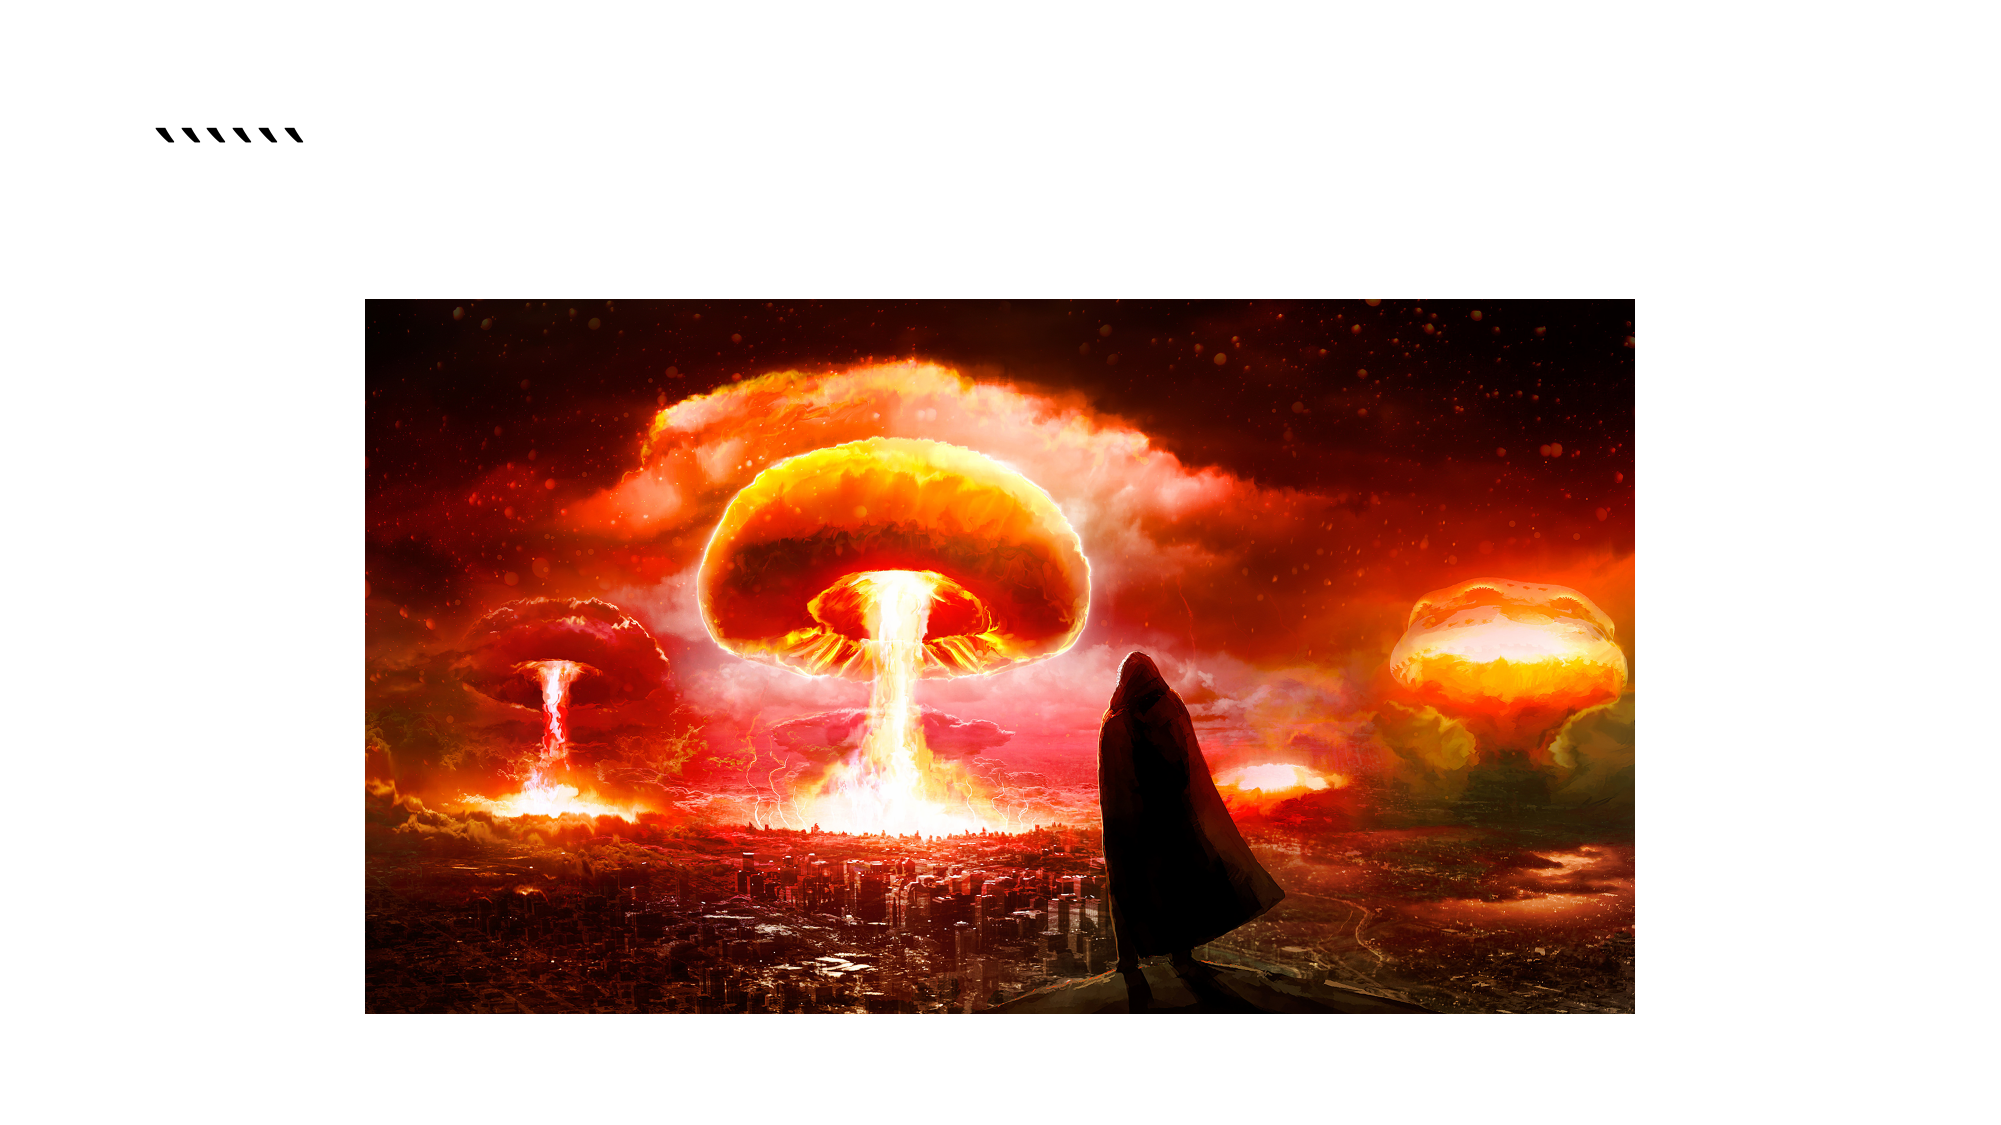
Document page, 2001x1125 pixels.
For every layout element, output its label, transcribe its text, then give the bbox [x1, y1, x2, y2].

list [365, 299, 1635, 1014]
title `````` [137, 59, 1863, 278]
